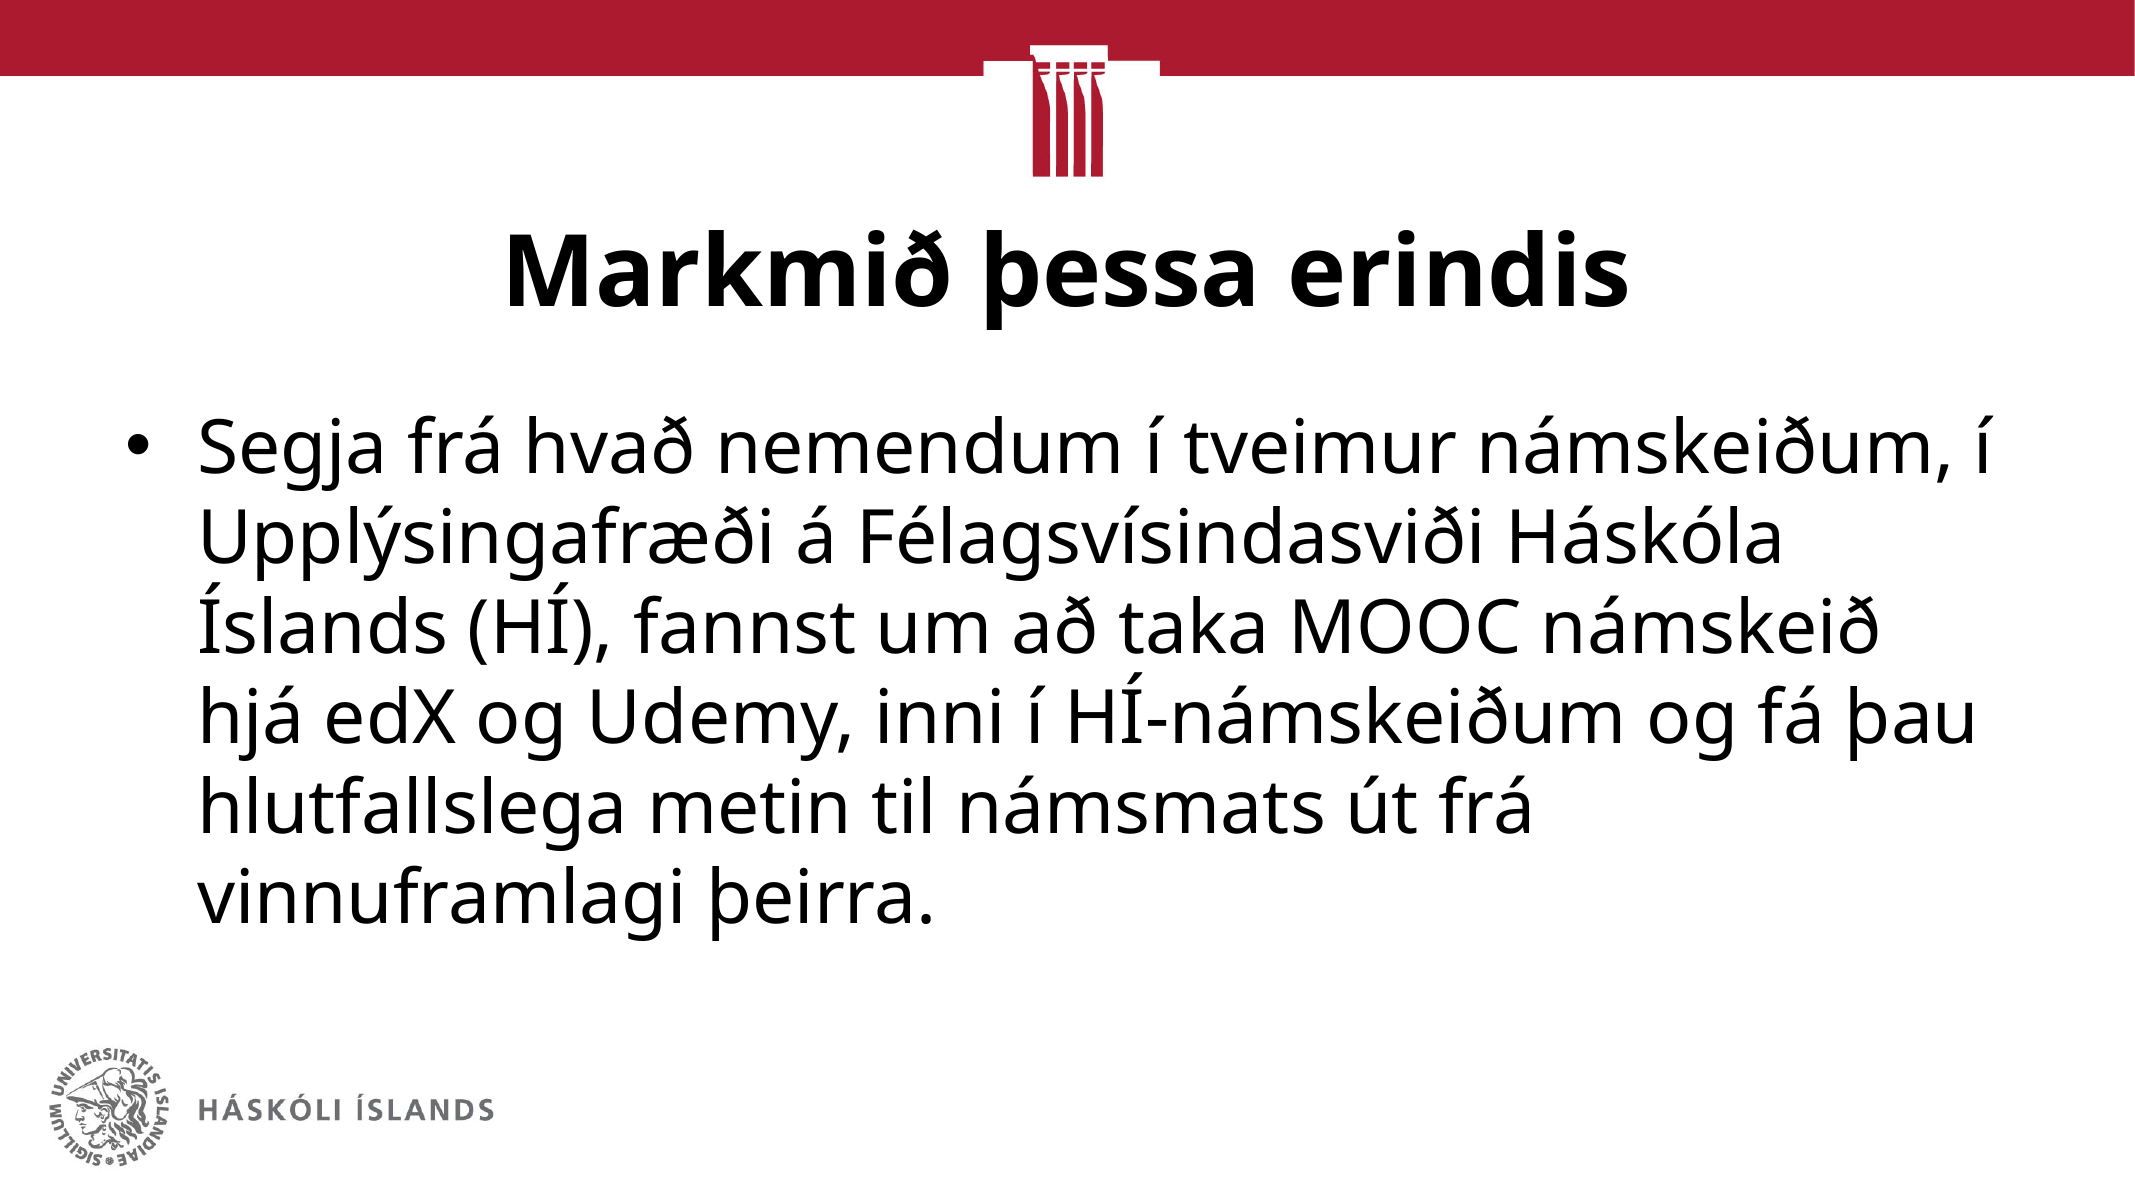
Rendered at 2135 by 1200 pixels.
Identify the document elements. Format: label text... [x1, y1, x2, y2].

picture [0, 0, 2135, 1200]
list Segja frá hvað nemendum í tveimur námskeiðum, í Upplýsingafræði á Félagsvísindasviði Háskóla Íslands (HÍ), fannst um að taka MOOC námskeið hjá edX og Udemy, inni í HÍ-námskeiðum og fá þau hlutfallslega metin til námsmats út frá vinnuframlagi þeirra. [106, 389, 2028, 1072]
title Markmið þessa erindis [106, 166, 2028, 367]
